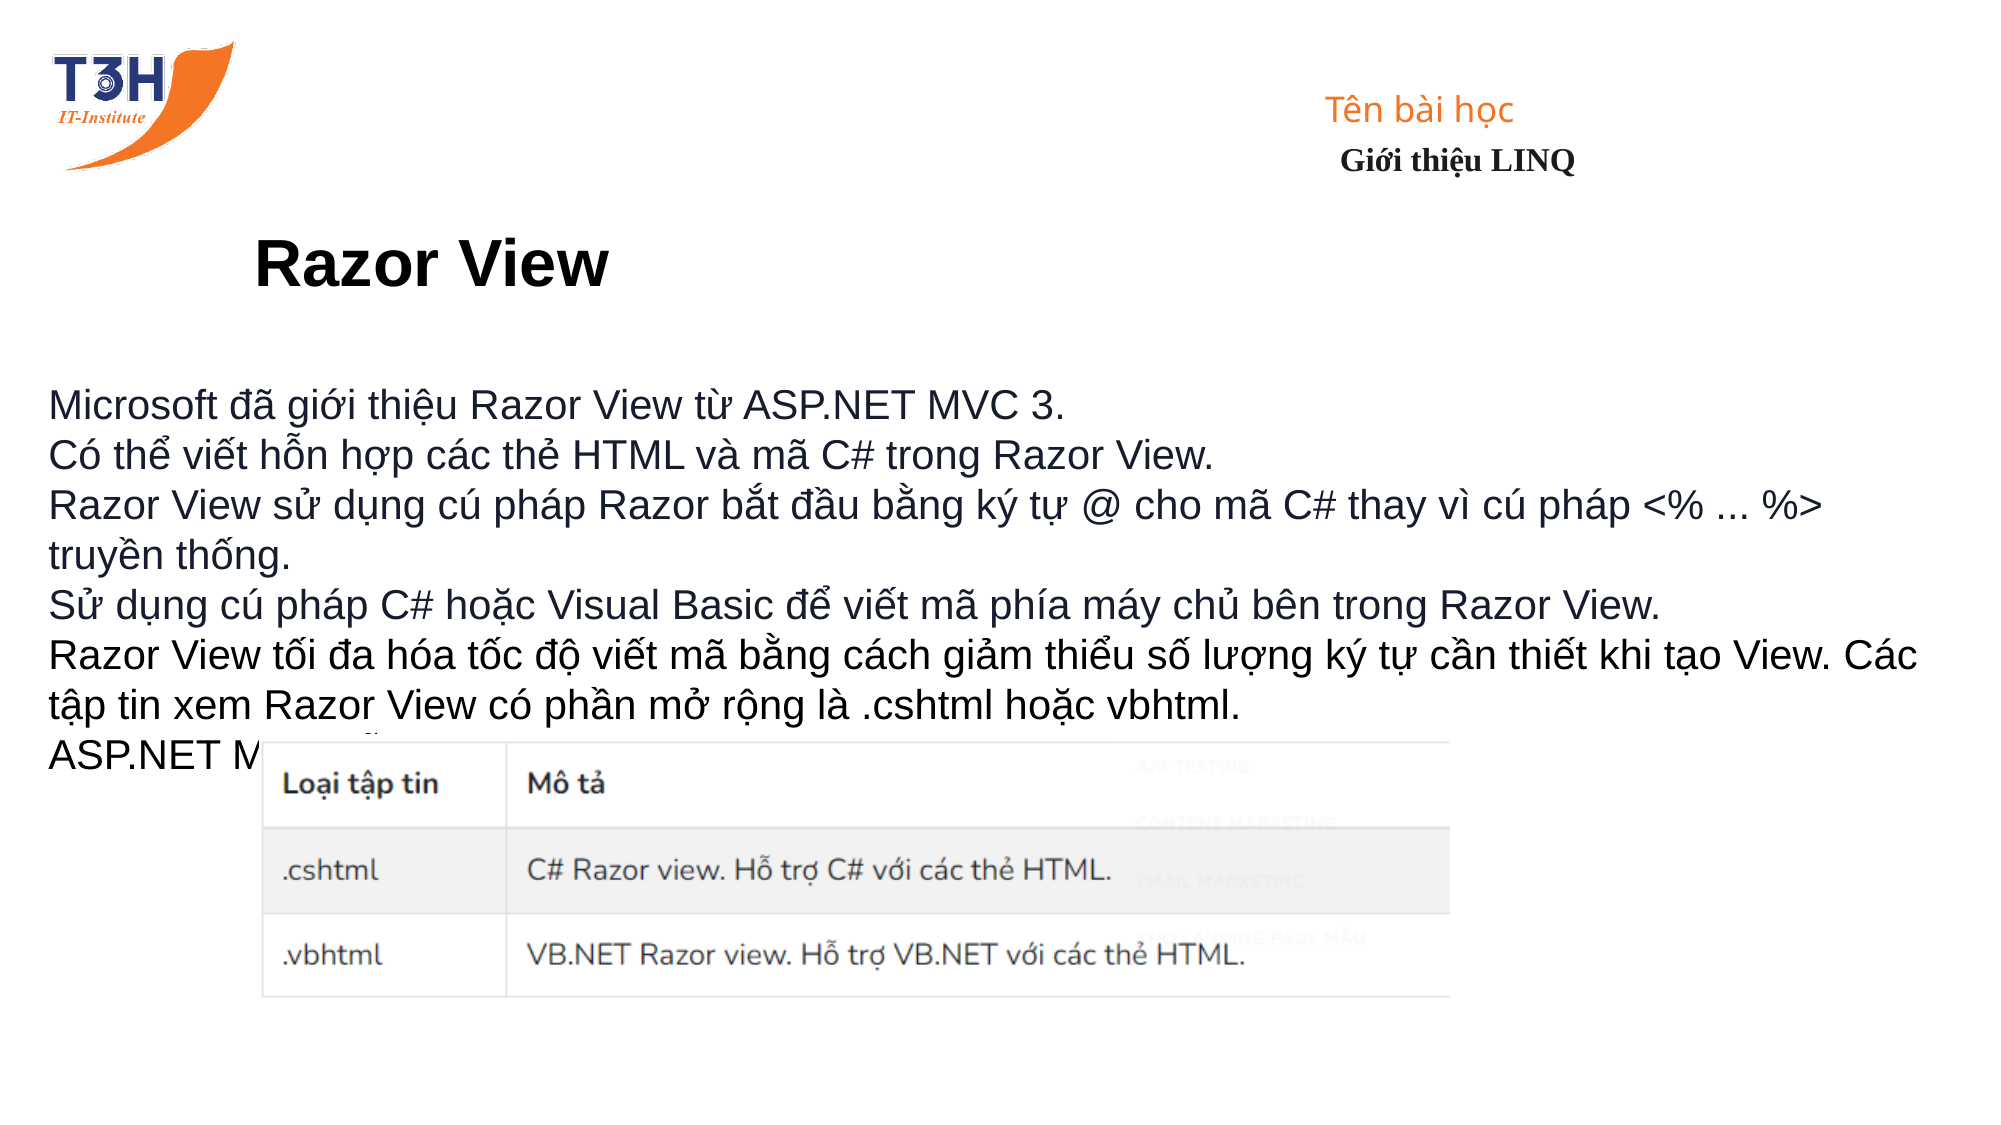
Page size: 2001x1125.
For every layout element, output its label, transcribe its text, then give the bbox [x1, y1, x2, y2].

picture [49, 37, 238, 173]
picture [259, 734, 1451, 1012]
text_box Tên bài học [1325, 87, 1800, 130]
text_box Razor View [239, 212, 625, 308]
text_box Giới thiệu LINQ [1324, 130, 1922, 185]
text_box Microsoft đã giới thiệu Razor View từ ASP.NET MVC 3. Có thể viết hỗn hợp các thẻ HTML và mã C# trong Razor View. Razor View sử dụng cú pháp Razor bắt đầu bằng ký tự @ cho mã C# thay vì cú pháp <% ... %> truyền thống. Sử dụng cú pháp C# hoặc Visual Basic để viết mã phía máy chủ bên trong Razor View. Razor View tối đa hóa tốc độ viết mã bằng cách giảm thiểu số lượng ký tự cần thiết khi tạo View. Các tập tin xem Razor View có phần mở rộng là .cshtml hoặc vbhtml. ASP.NET MVC hỗ trợ các loại tập tin của View như sau: [33, 370, 1962, 836]
